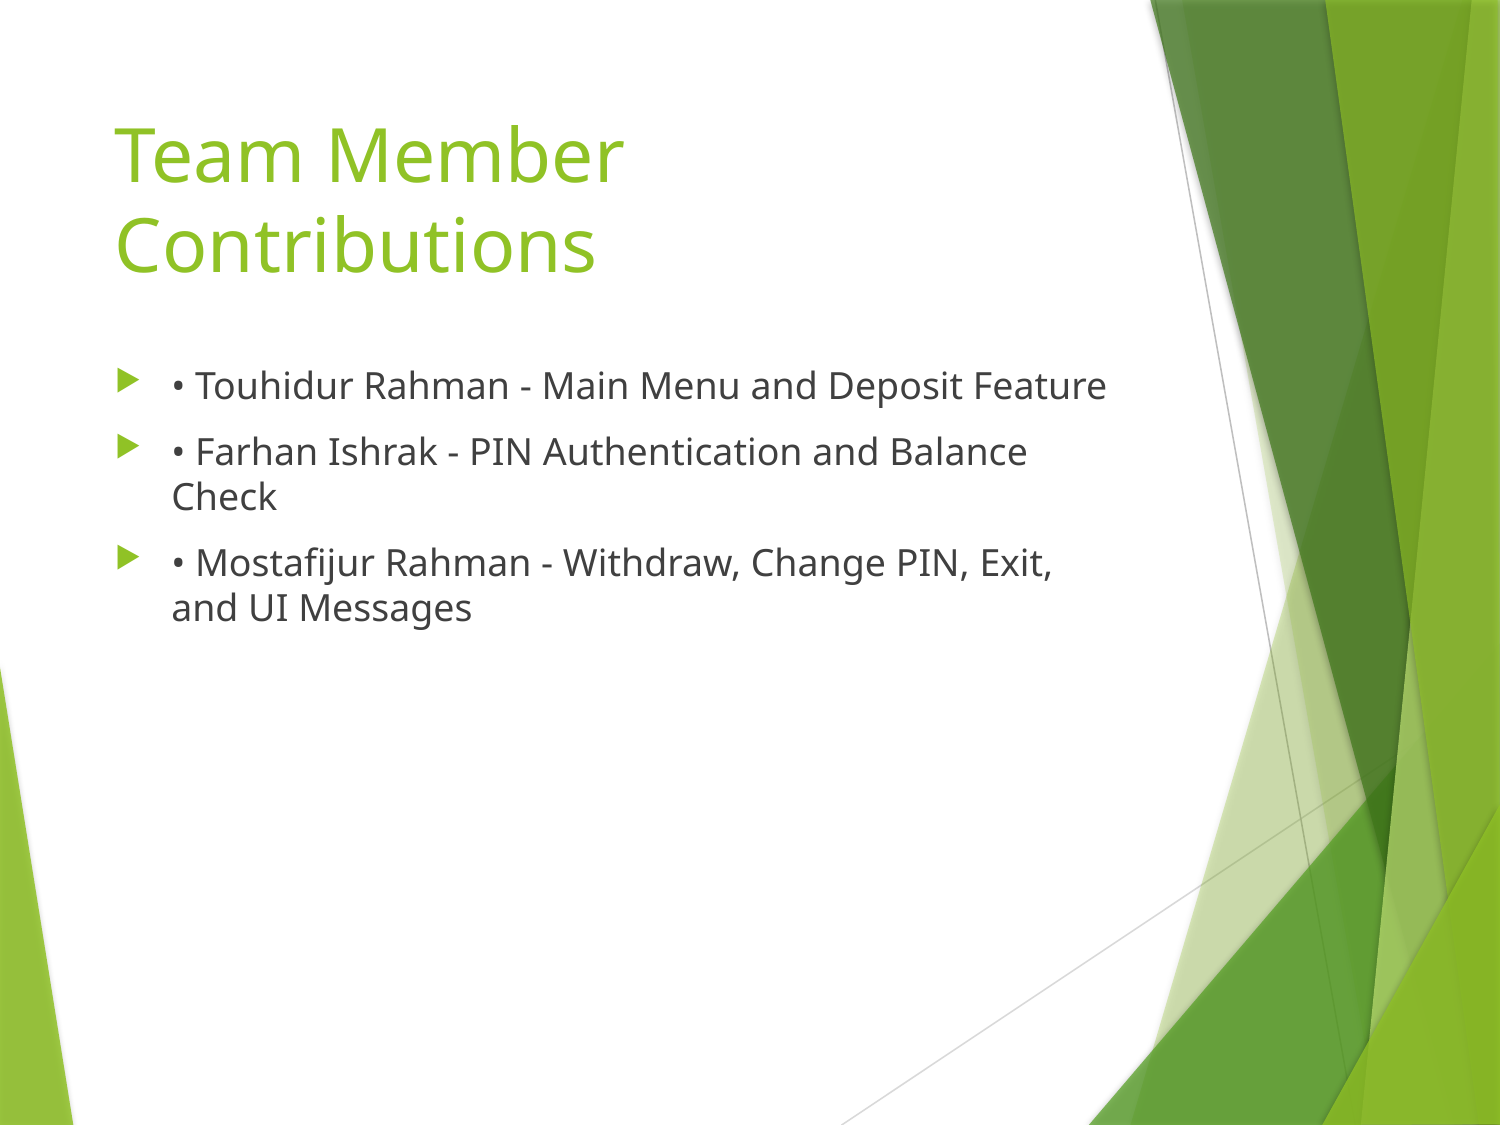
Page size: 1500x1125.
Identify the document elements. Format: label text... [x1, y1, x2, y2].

title Team Member Contributions [99, 99, 1142, 317]
list • Touhidur Rahman - Main Menu and Deposit Feature • Farhan Ishrak - PIN Authentication and Balance Check • Mostafijur Rahman - Withdraw, Change PIN, Exit, and UI Messages [99, 354, 1142, 992]
